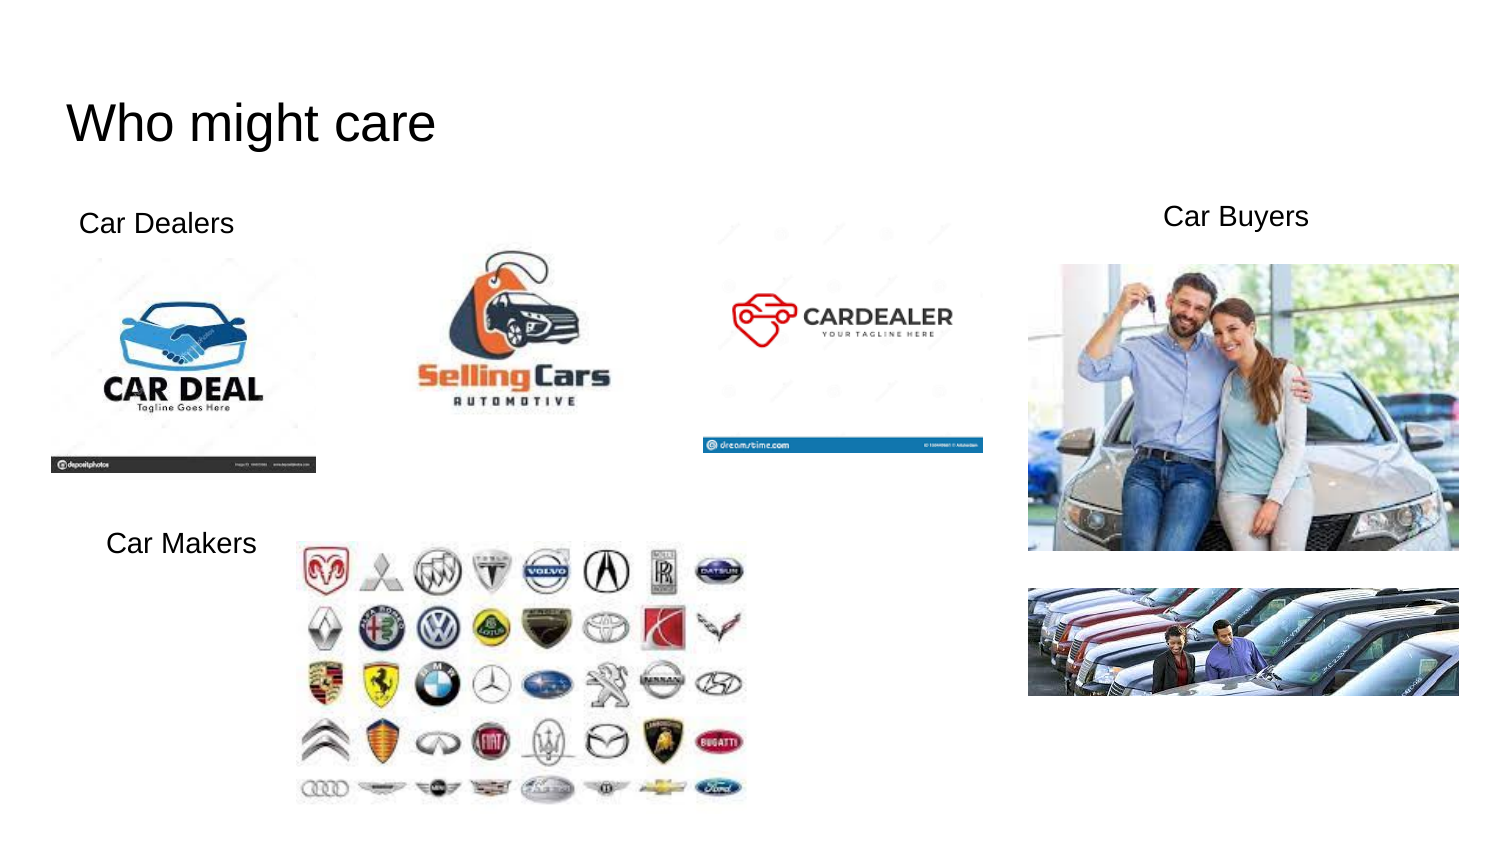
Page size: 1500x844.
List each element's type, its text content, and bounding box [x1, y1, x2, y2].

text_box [50, 185, 983, 474]
title Who might care [51, 72, 1449, 167]
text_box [90, 508, 751, 814]
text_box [1028, 182, 1459, 696]
